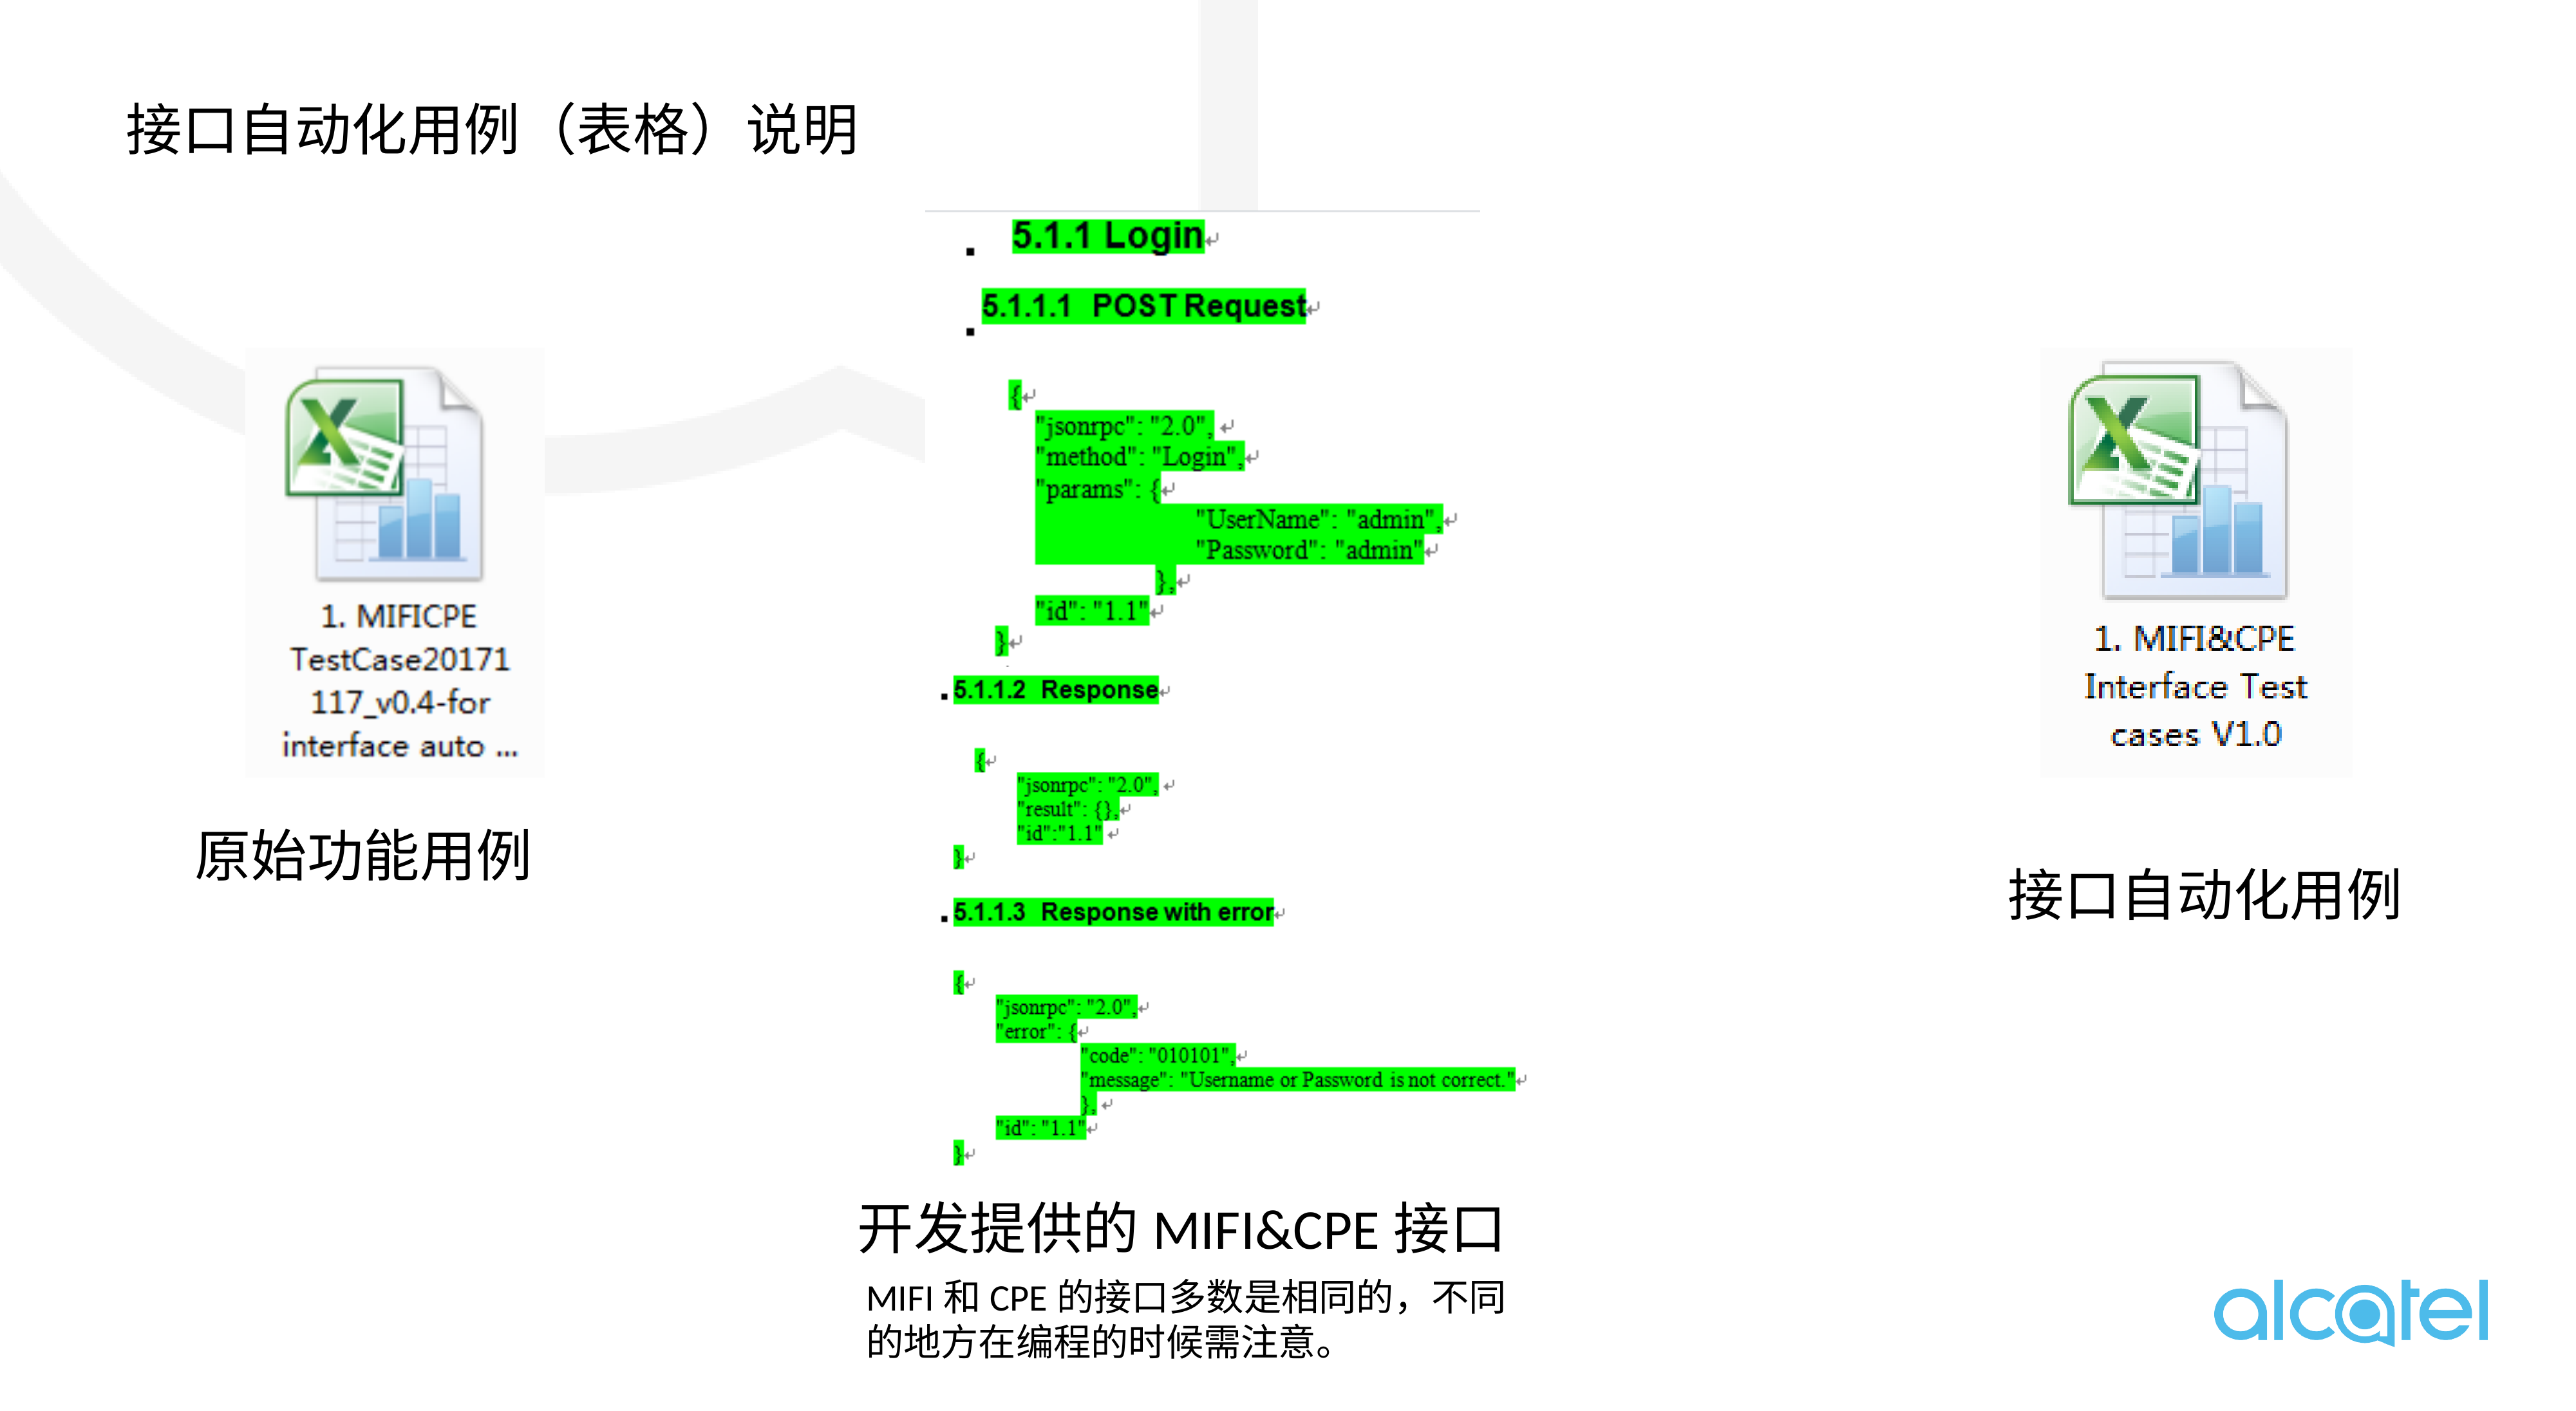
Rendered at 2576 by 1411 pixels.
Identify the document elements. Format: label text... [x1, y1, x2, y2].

text_box 接口自动化用例 [1998, 854, 2474, 932]
text_box 开发提供的MIFI&CPE接口 [848, 1188, 1617, 1265]
picture [245, 348, 545, 778]
text_box 接口自动化用例（表格）说明 [117, 89, 1060, 234]
text_box 原始功能用例 [185, 815, 661, 893]
text_box MIFI和CPE的接口多数是相同的，不同的地方在编程的时候需注意。 [856, 1268, 1549, 1369]
picture [2040, 348, 2353, 778]
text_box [925, 210, 1539, 1173]
